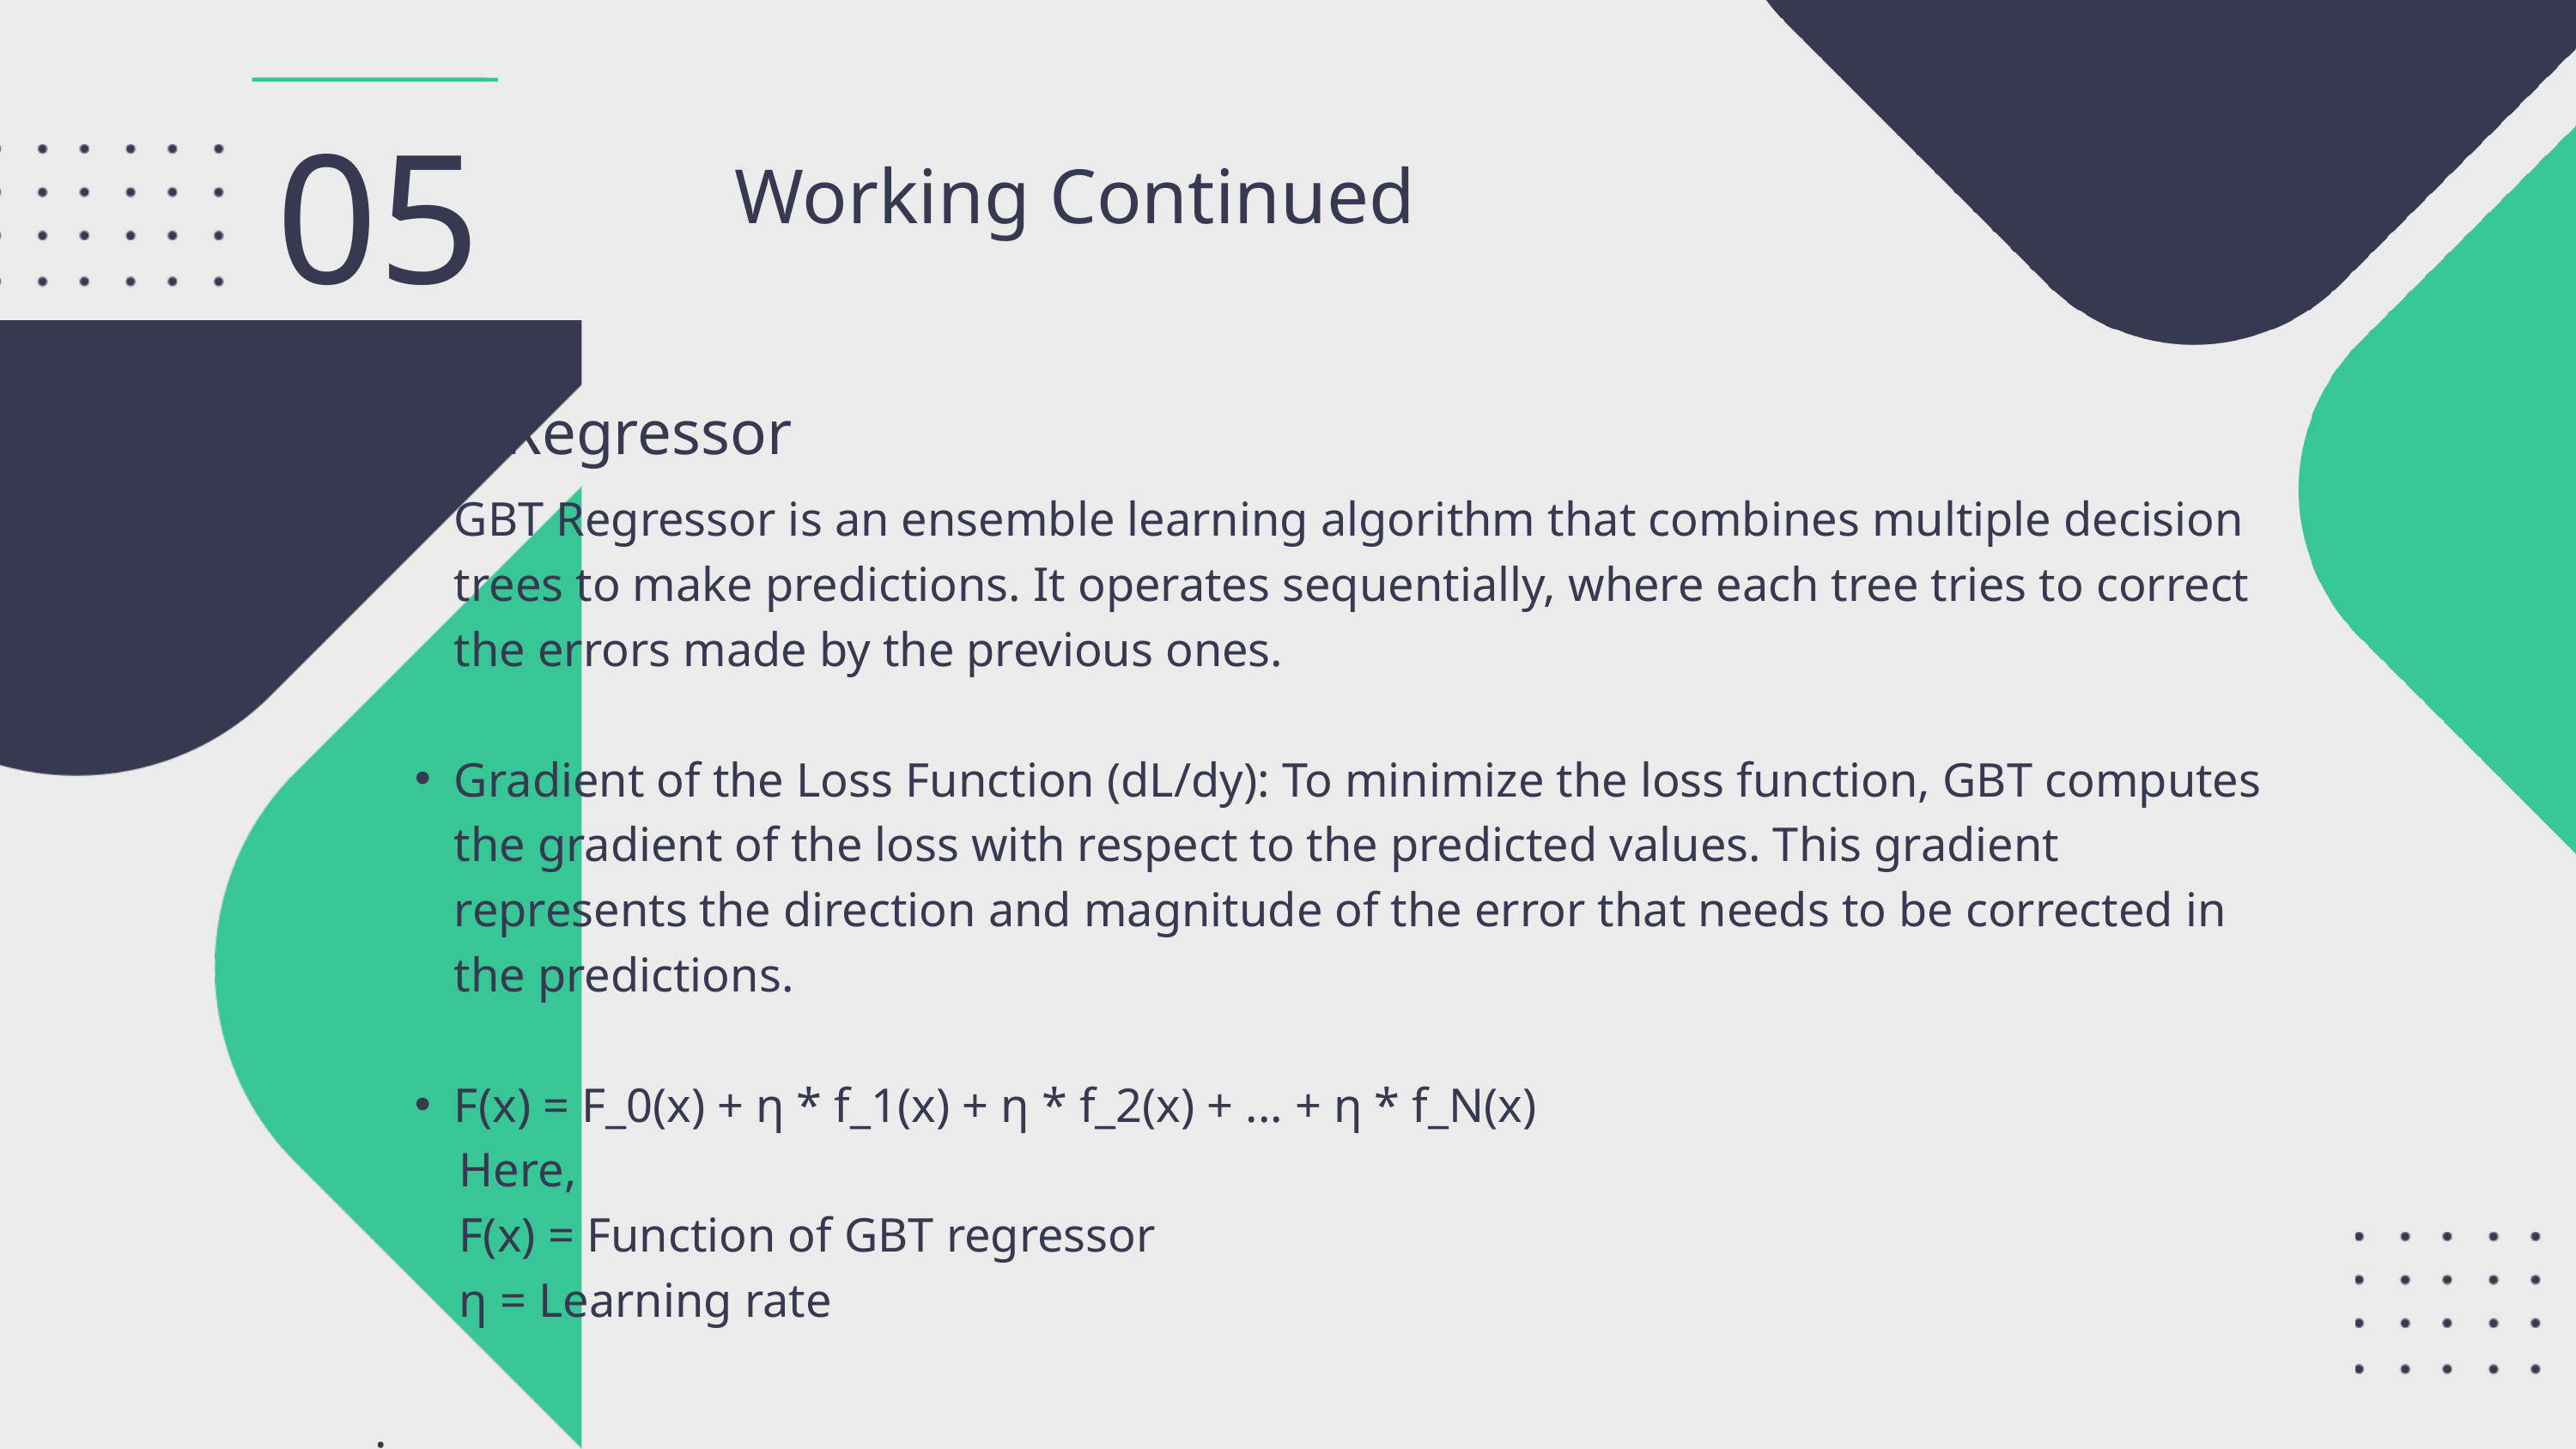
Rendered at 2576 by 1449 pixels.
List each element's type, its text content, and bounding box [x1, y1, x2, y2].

text_box Working Continued [734, 134, 1765, 239]
text_box 05 [144, 69, 481, 319]
text_box [1765, 0, 2576, 854]
text_box [2354, 1232, 2576, 1375]
text_box [0, 144, 144, 288]
text_box GBT Regressor is an ensemble learning algorithm that combines multiple decision trees to make predictions. It operates sequentially, where each tree tries to correct the errors made by the previous ones. Gradient of the Loss Function (dL/dy): To minimize the loss function, GBT computes the gradient of the loss with respect to the predicted values. This gradient represents the direction and magnitude of the error that needs to be corrected in the predictions. F(x) = F_0(x) + η * f_1(x) + η * f_2(x) + ... + η * f_N(x) Here, F(x) = Function of GBT regressor η = Learning rate . [374, 480, 2306, 1449]
text_box GBT Regressor [343, 381, 821, 467]
text_box [0, 320, 582, 1449]
